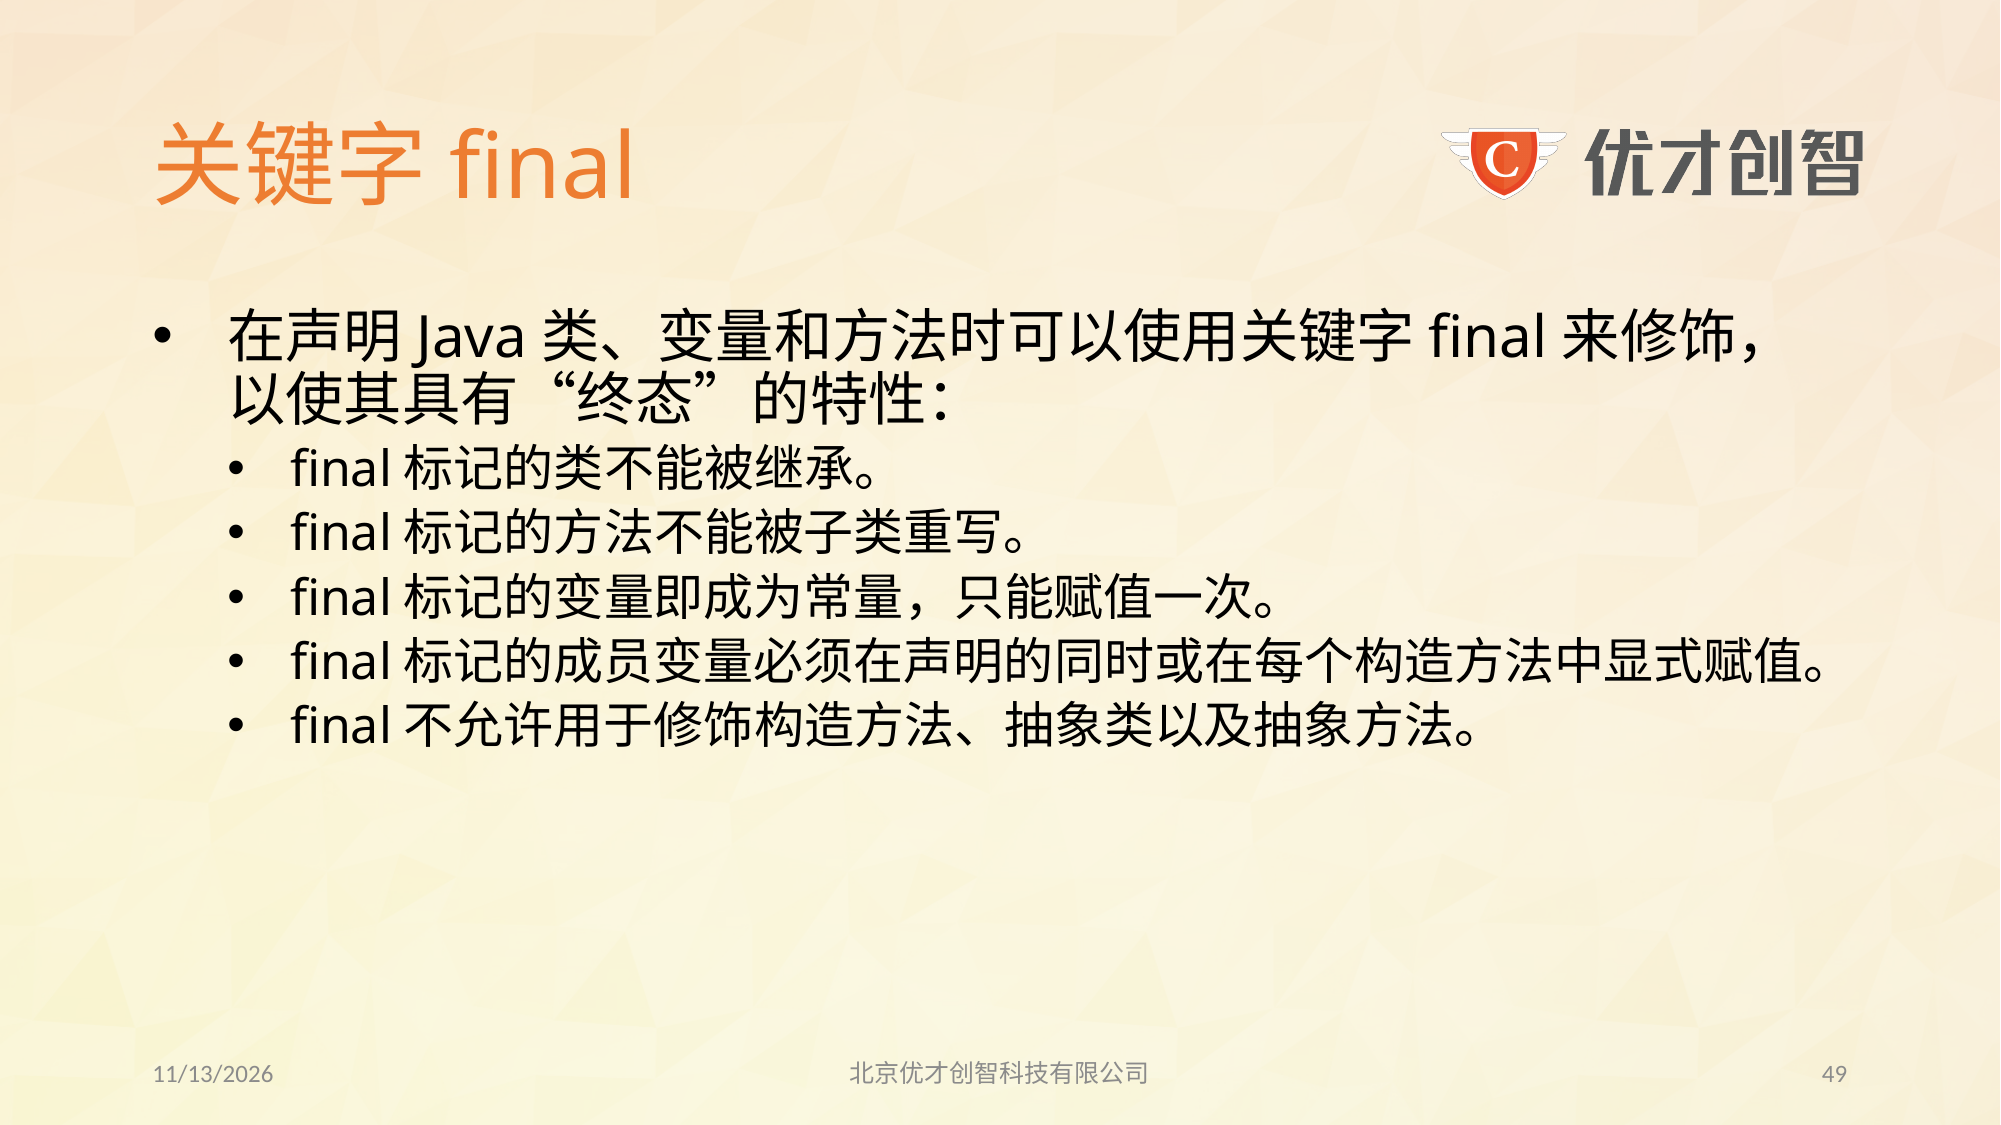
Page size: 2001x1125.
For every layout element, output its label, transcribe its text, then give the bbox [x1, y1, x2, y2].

picture [1441, 128, 1863, 200]
title 关键字final [137, 59, 1441, 278]
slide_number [137, 1042, 588, 1103]
footer 北京优才创智科技有限公司 [662, 1042, 1338, 1103]
list 在声明Java类、变量和方法时可以使用关键字final来修饰，以使其具有“终态”的特性： final标记的类不能被继承。 final标记的方法不能被子类重写。 final标记的变量即成为常量，只能赋值一次。 final标记的成员变量必须在声明的同时或在每个构造方法中显式赋值。 final不允许用于修饰构造方法、抽象类以及抽象方法。 [137, 299, 1863, 1014]
slide_number 48 [1412, 1042, 1863, 1103]
